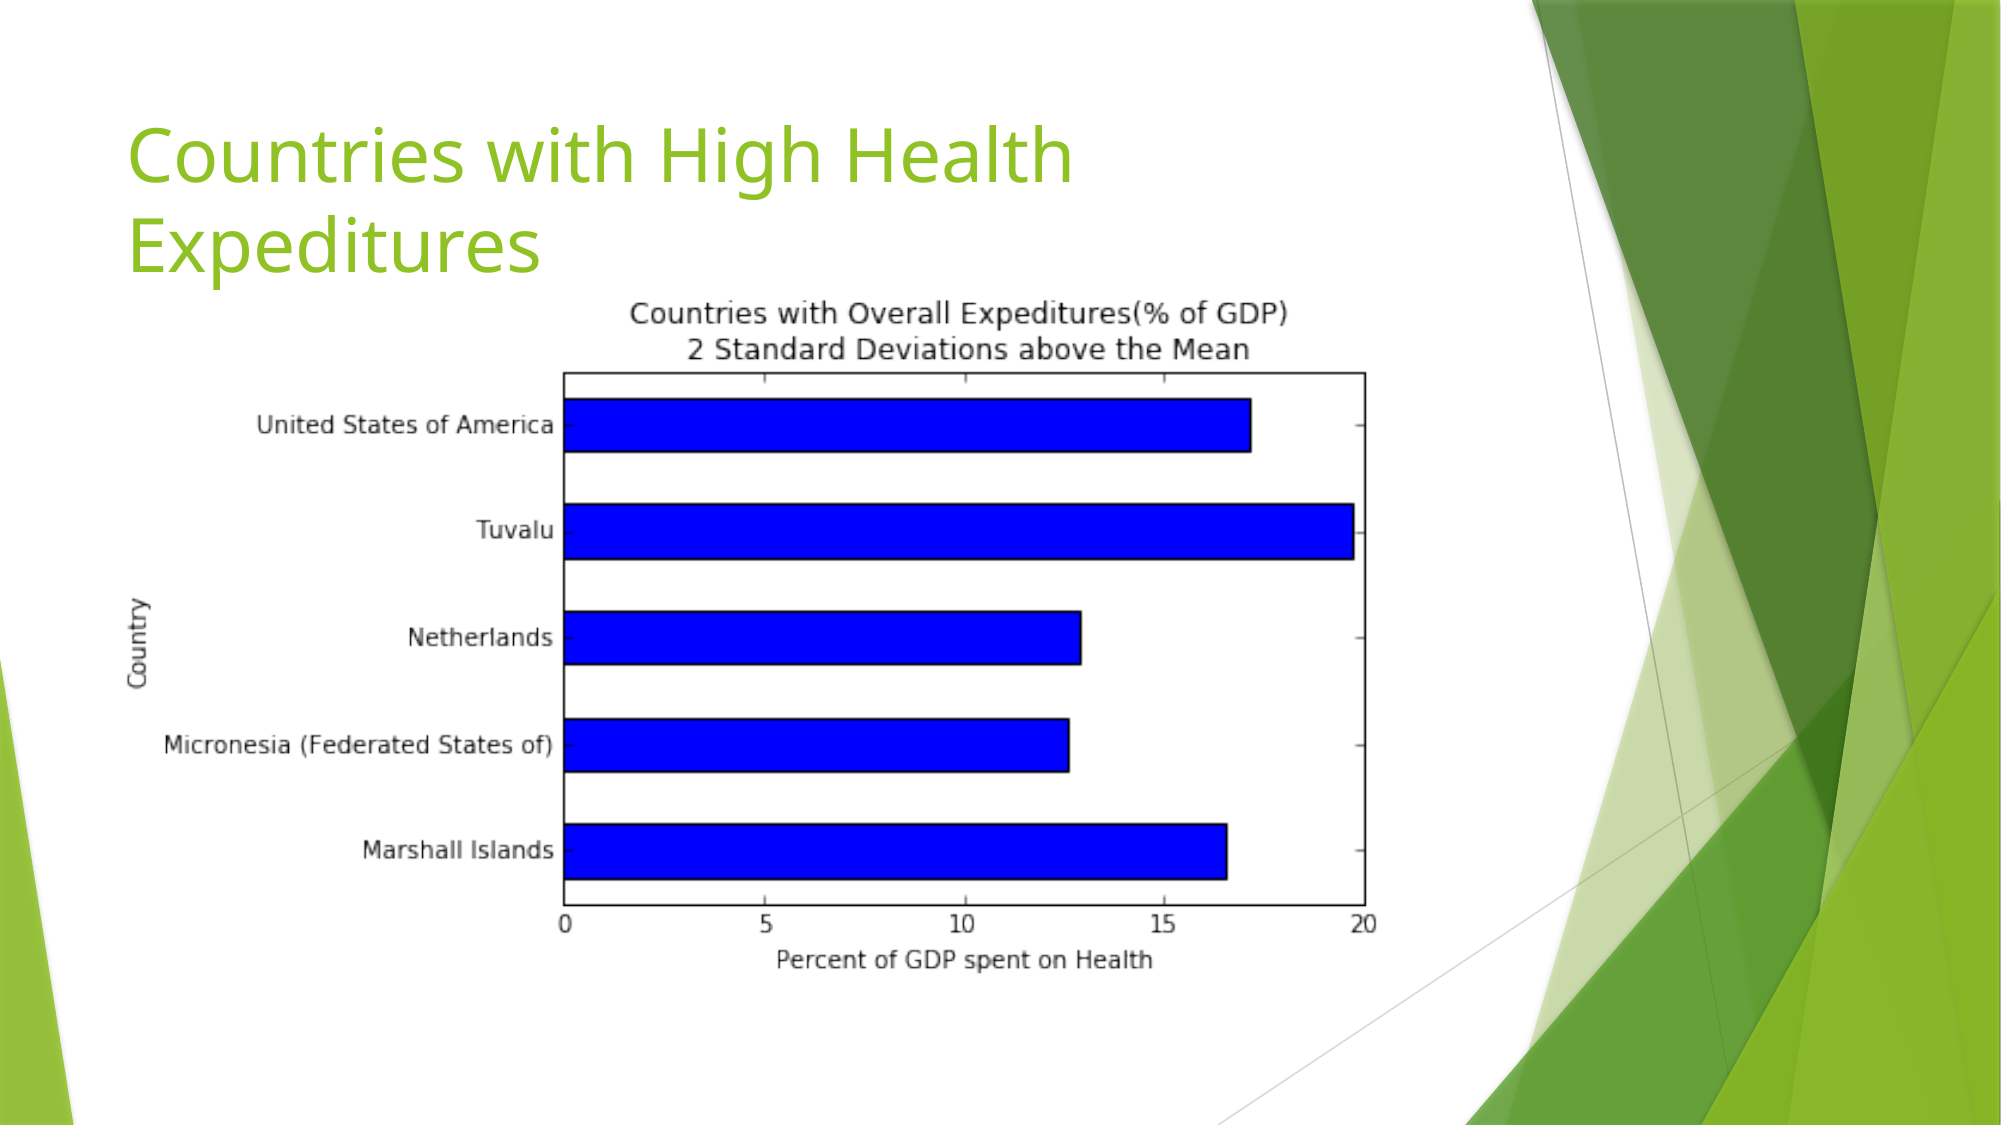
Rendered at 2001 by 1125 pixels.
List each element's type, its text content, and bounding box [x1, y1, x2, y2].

title Countries with High Health Expeditures [111, 99, 1522, 317]
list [110, 283, 1396, 992]
